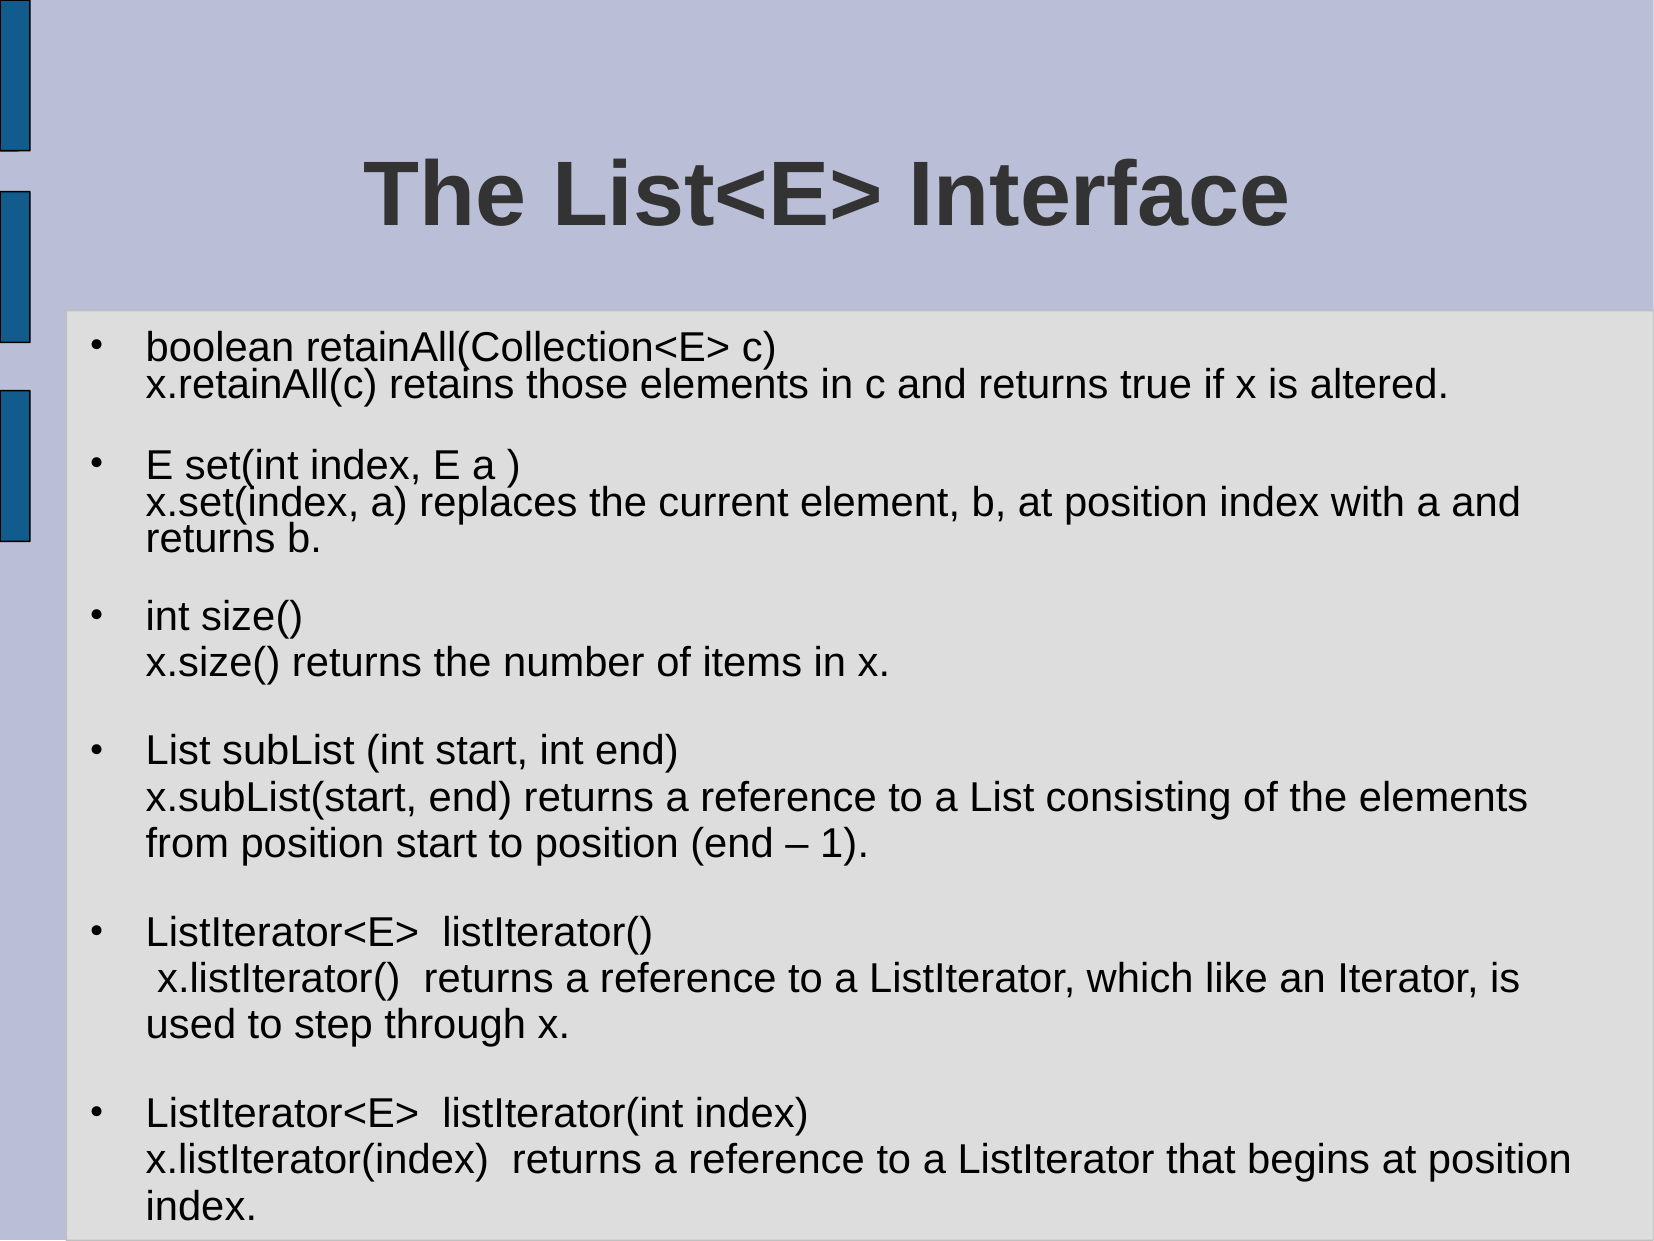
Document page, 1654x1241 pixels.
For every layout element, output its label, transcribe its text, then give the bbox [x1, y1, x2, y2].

title The List<E> Interface [121, 90, 1534, 299]
list boolean retainAll(Collection<E> c) x.retainAll(c) retains those elements in c and returns true if x is altered. E set(int index, E a ) x.set(index, a) replaces the current element, b, at position index with a and returns b. int size() x.size() returns the number of items in x. List subList (int start, int end) x.subList(start, end) returns a reference to a List consisting of the elements from position start to position (end – 1). ListIterator<E> listIterator() x.listIterator() returns a reference to a ListIterator, which like an Iterator, is used to step through x. ListIterator<E> listIterator(int index) x.listIterator(index) returns a reference to a ListIterator that begins at position index. [89, 332, 1603, 1196]
